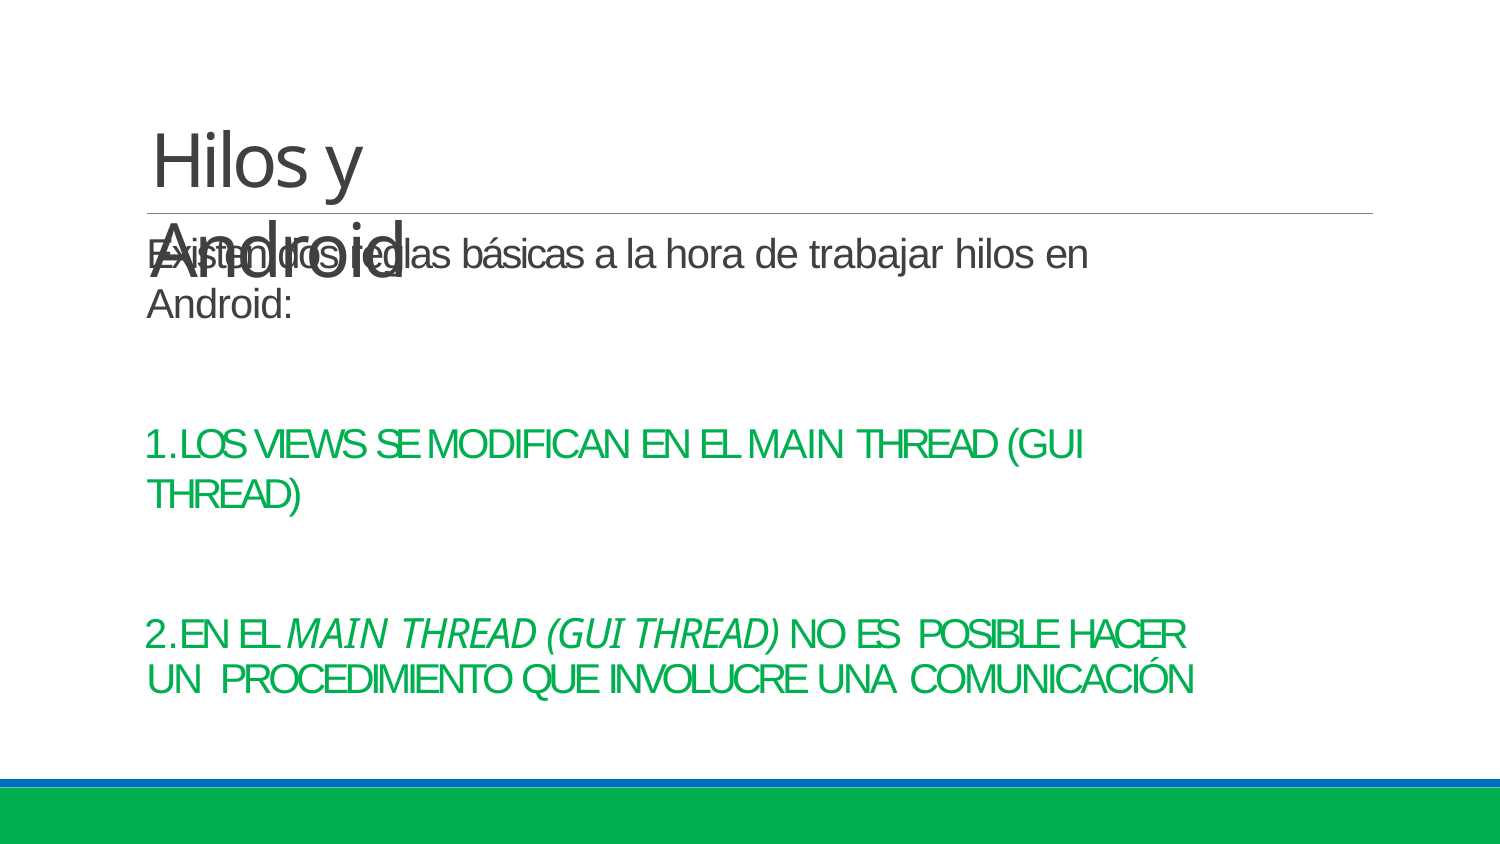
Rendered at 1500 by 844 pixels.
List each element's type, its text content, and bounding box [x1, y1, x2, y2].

text_box Existen dos reglas básicas a la hora de trabajar hilos en Android: LOS VIEWS SE MODIFICAN EN EL MAIN THREAD (GUI THREAD) EN EL MAIN THREAD (GUI THREAD) NO ES POSIBLE HACER UN PROCEDIMIENTO QUE INVOLUCRE UNA COMUNICACIÓN [144, 224, 1239, 703]
title Hilos y Android [147, 110, 595, 224]
